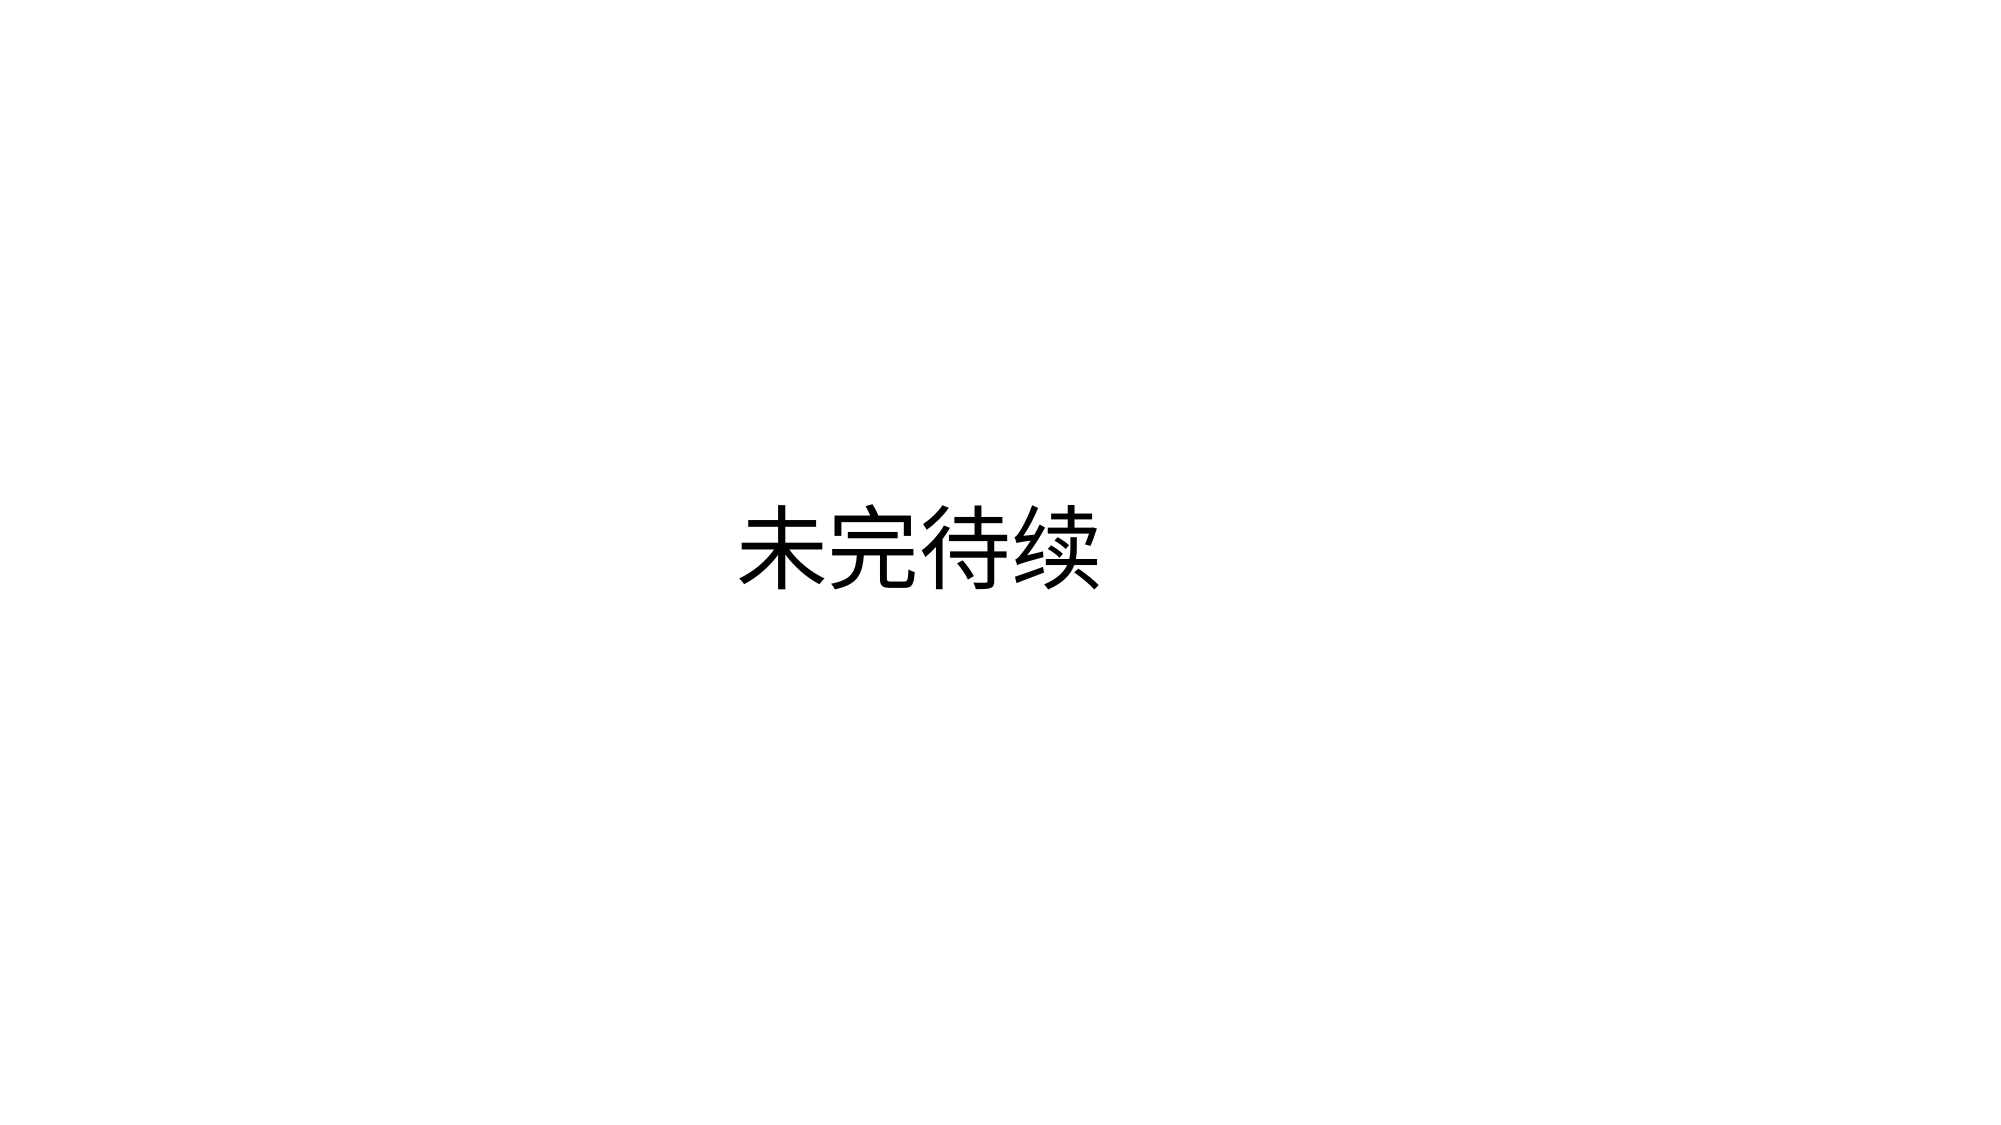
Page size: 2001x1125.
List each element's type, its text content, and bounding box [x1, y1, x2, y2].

title 未完待续 [721, 444, 1196, 662]
